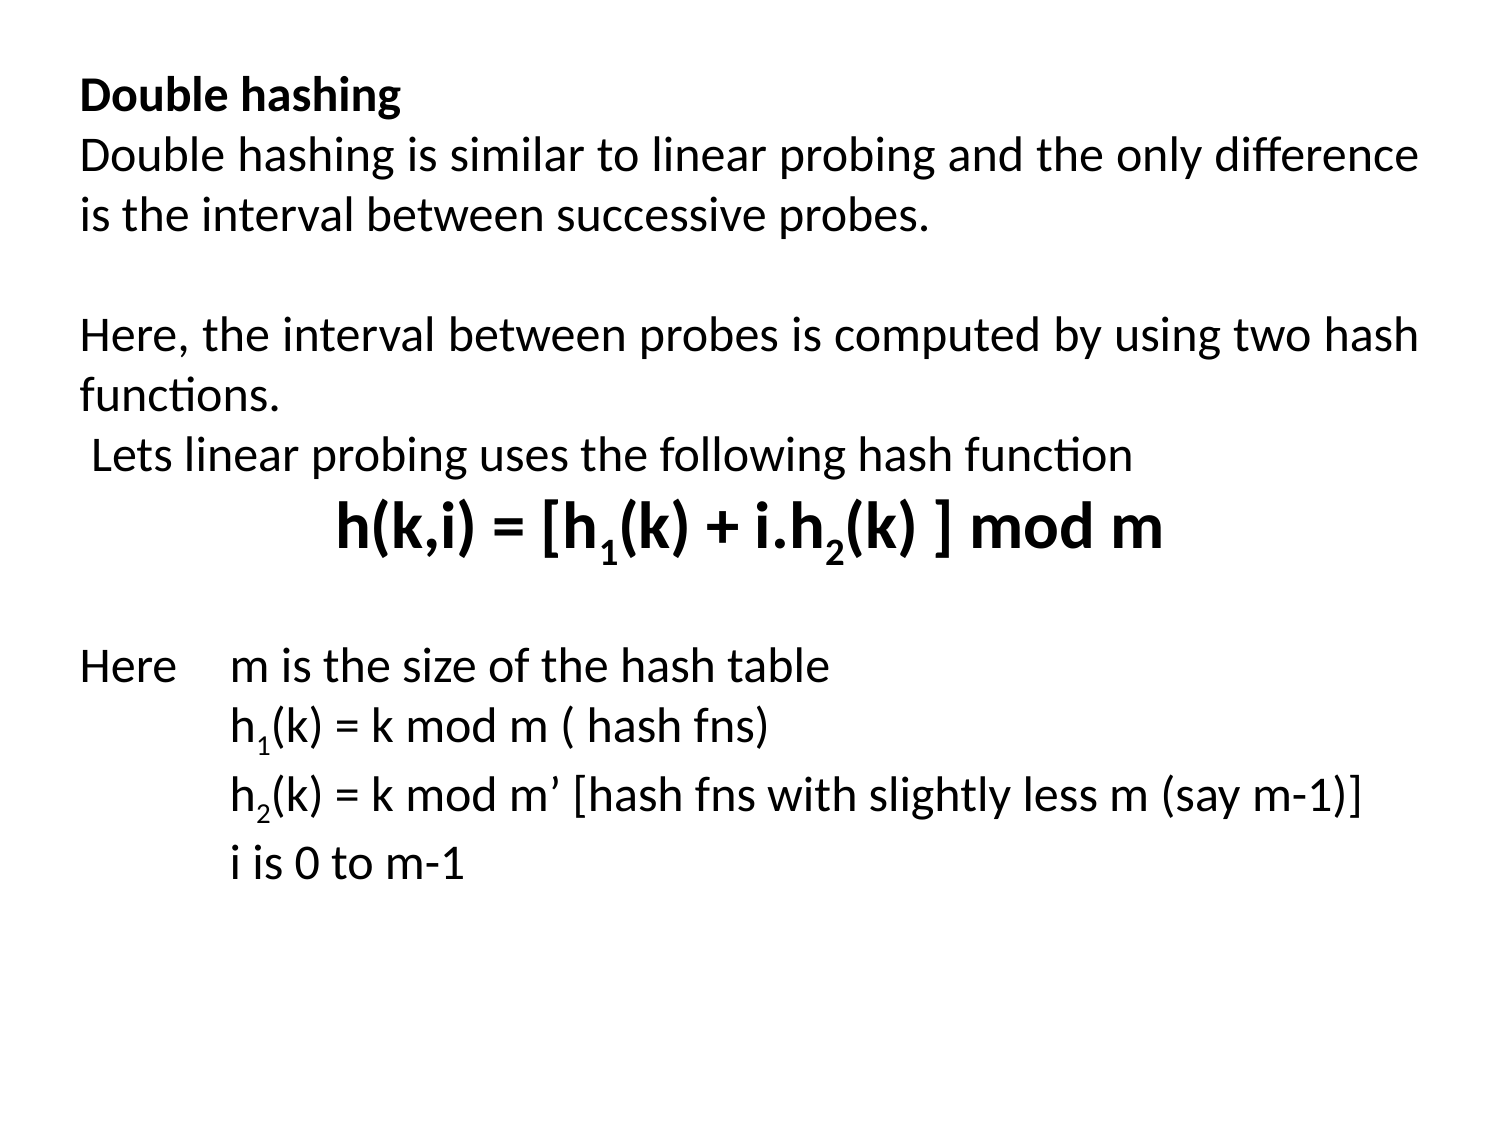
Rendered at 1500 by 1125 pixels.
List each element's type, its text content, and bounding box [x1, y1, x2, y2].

text_box Double hashing Double hashing is similar to linear probing and the only difference is the interval between successive probes. Here, the interval between probes is computed by using two hash functions. Lets linear probing uses the following hash function h(k,i) = [h1(k) + i.h2(k) ] mod m Here m is the size of the hash table h1(k) = k mod m ( hash fns) h2(k) = k mod m’ [hash fns with slightly less m (say m-1)] i is 0 to m-1 [64, 54, 1436, 957]
